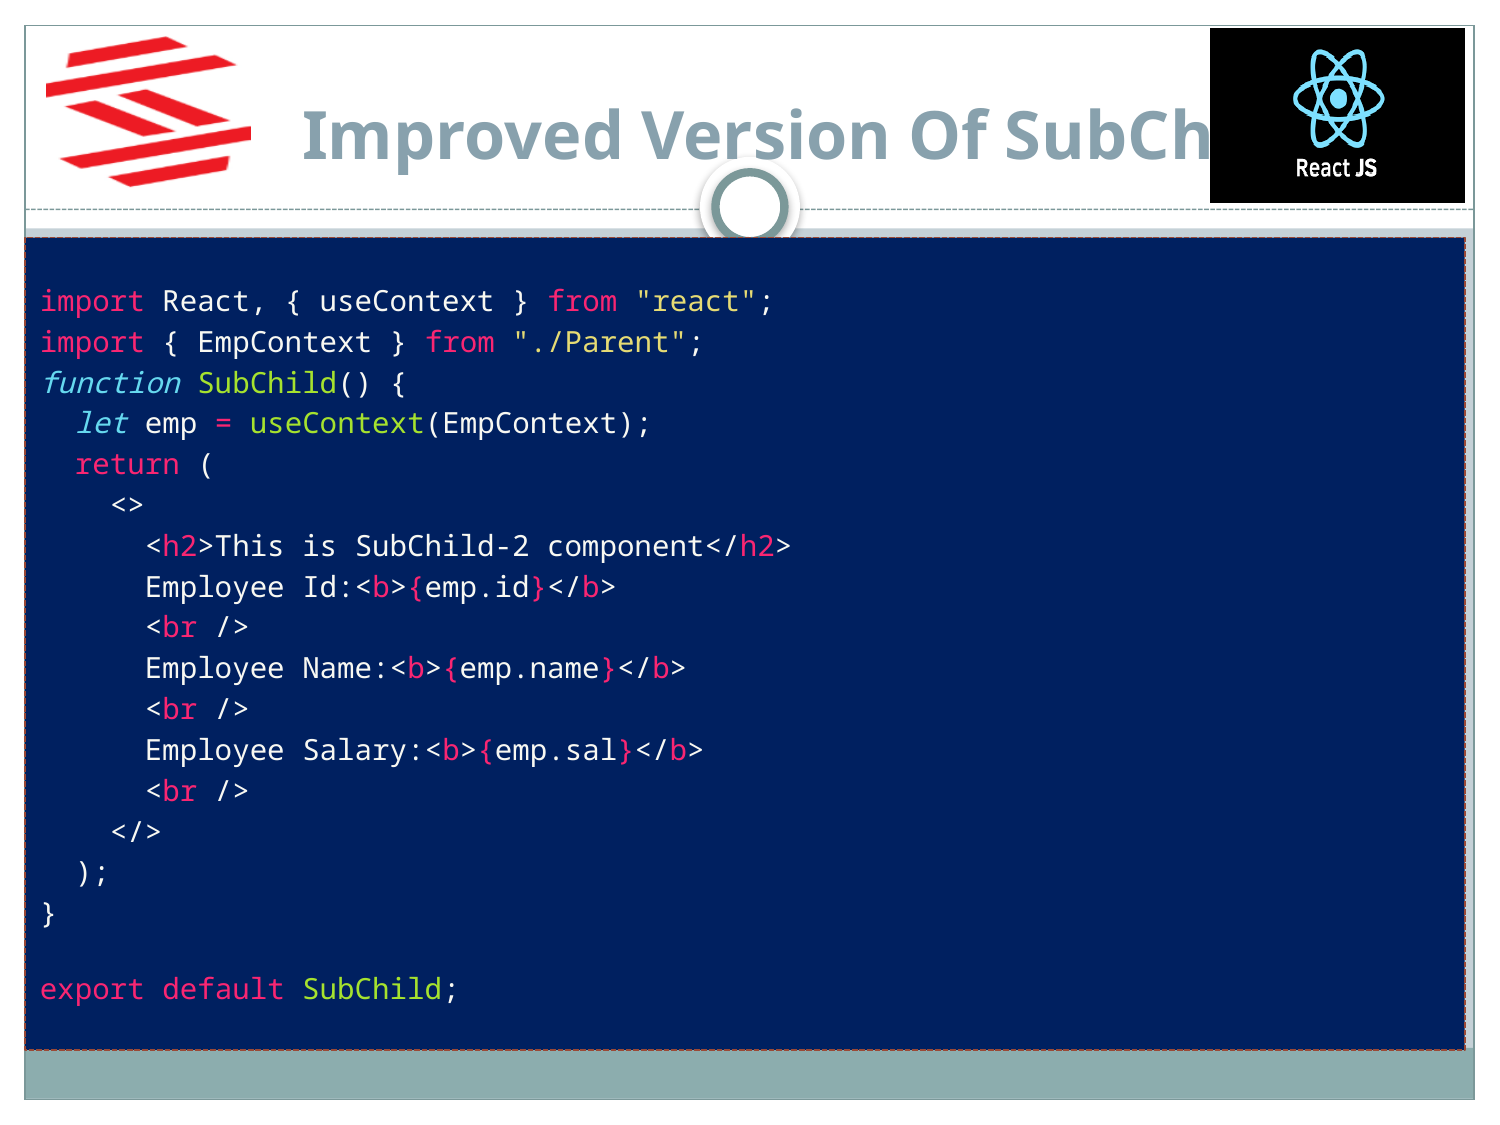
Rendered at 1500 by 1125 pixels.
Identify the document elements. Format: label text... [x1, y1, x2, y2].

picture [1210, 28, 1466, 203]
picture [46, 34, 252, 195]
text_box Improved Version Of SubChild [287, 15, 1425, 180]
title [46, 23, 1203, 186]
list import React, { useContext } from "react"; import { EmpContext } from "./Parent"; function SubChild() { let emp = useContext(EmpContext); return ( <> <h2>This is SubChild-2 component</h2> Employee Id:<b>{emp.id}</b> <br /> Employee Name:<b>{emp.name}</b> <br /> Employee Salary:<b>{emp.sal}</b> <br /> </> ); } export default SubChild; [24, 237, 1466, 1051]
